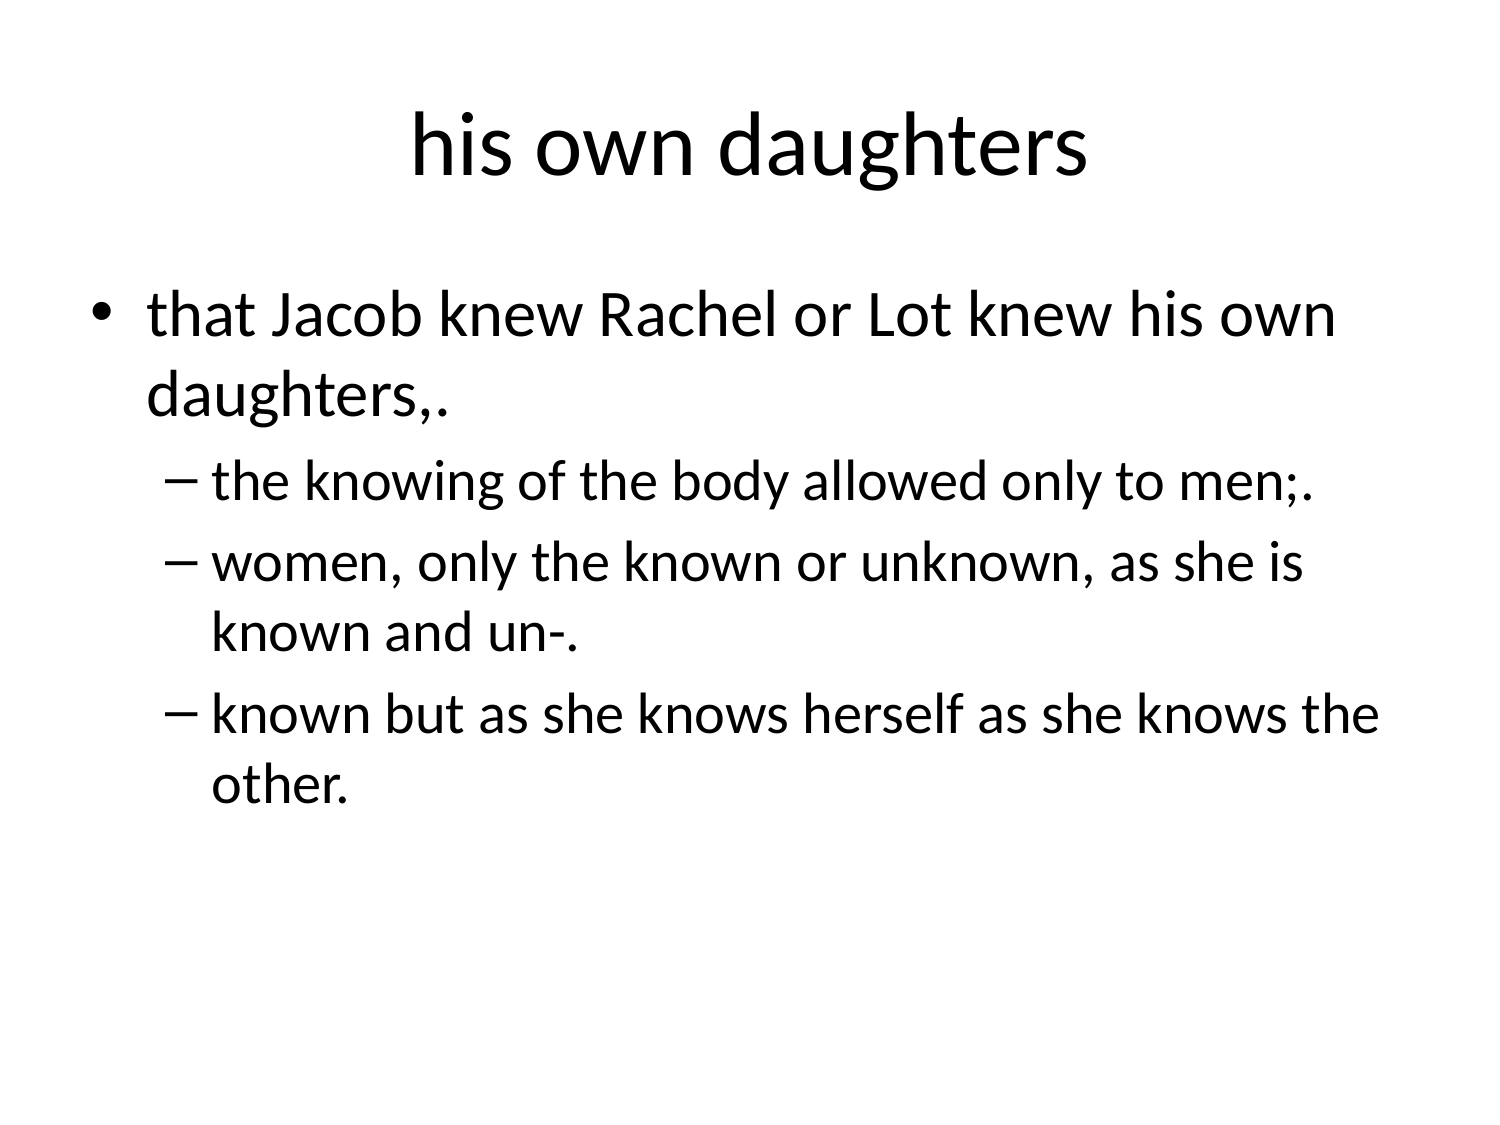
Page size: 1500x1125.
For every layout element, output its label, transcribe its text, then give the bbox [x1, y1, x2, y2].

title his own daughters [75, 45, 1425, 233]
list that Jacob knew Rachel or Lot knew his own daughters,. the knowing of the body allowed only to men;. women, only the known or unknown, as she is known and un-. known but as she knows herself as she knows the other. [75, 262, 1425, 1005]
